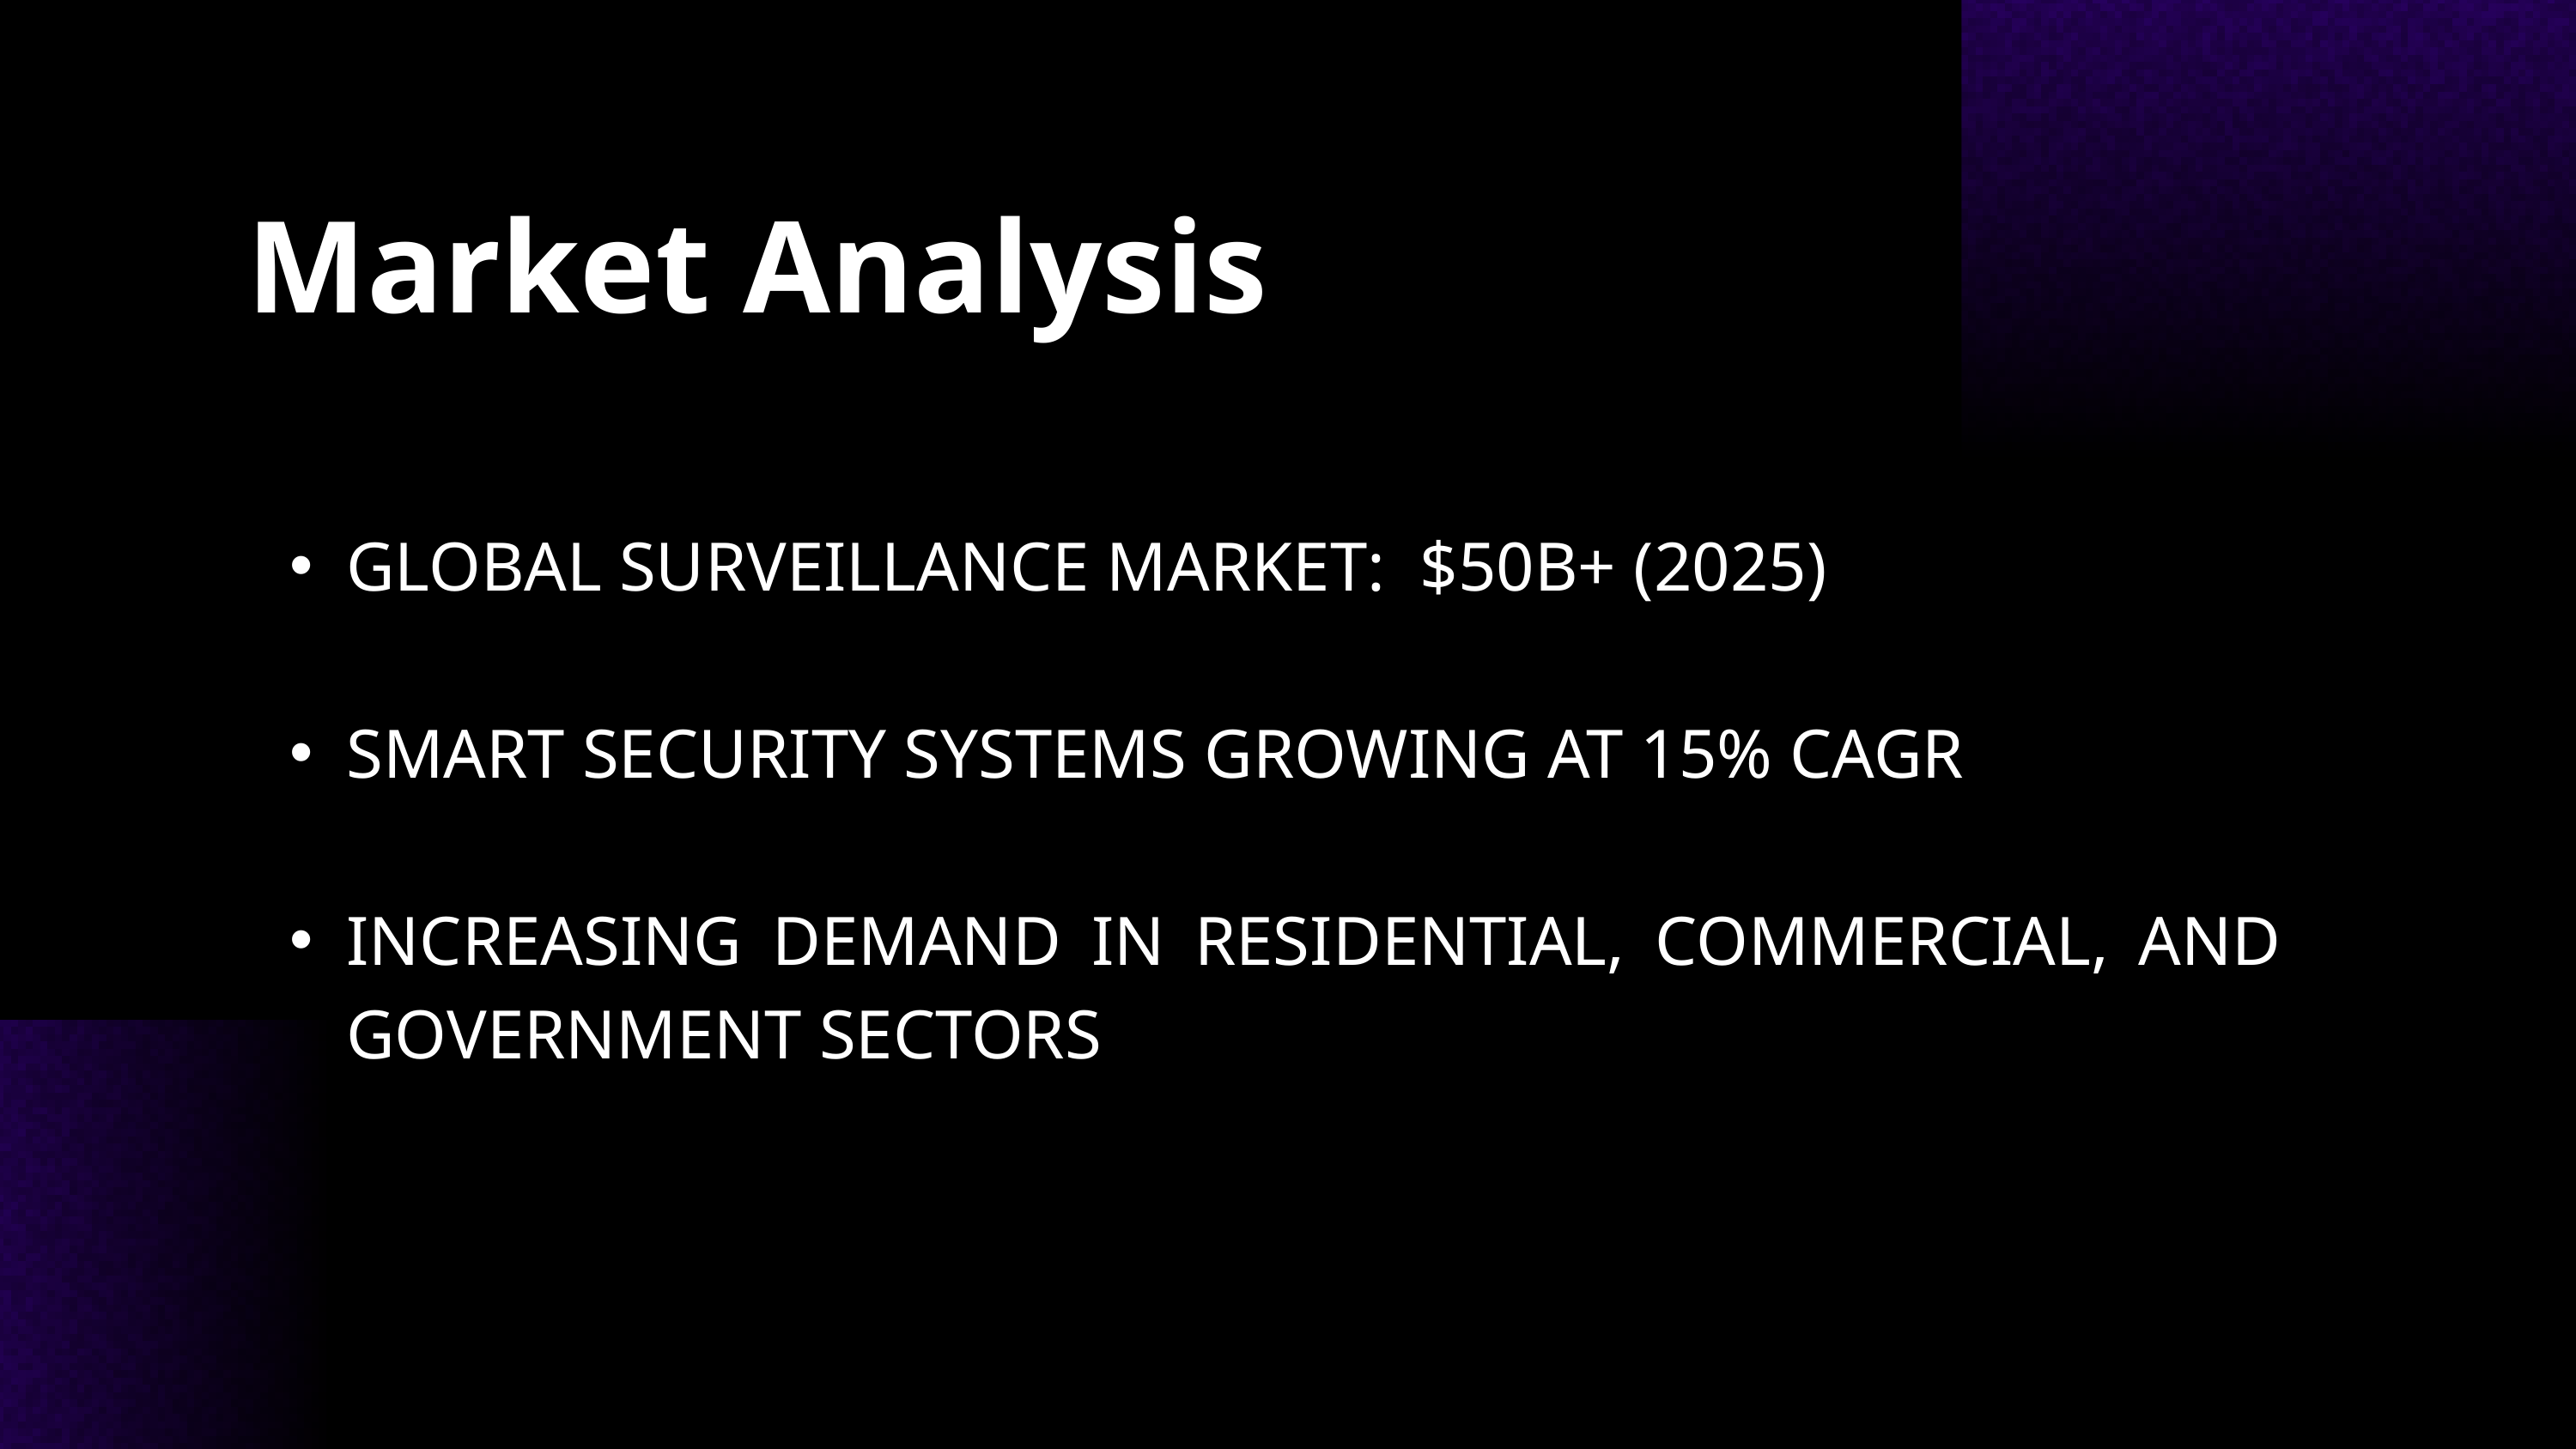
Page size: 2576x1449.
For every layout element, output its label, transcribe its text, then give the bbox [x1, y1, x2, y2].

text_box Market Analysis [232, 161, 1283, 339]
text_box [0, 1020, 334, 1449]
text_box GLOBAL SURVEILLANCE MARKET: $50B+ (2025) SMART SECURITY SYSTEMS GROWING AT 15% CAGR INCREASING DEMAND IN RESIDENTIAL, COMMERCIAL, AND GOVERNMENT SECTORS [232, 510, 2343, 1073]
text_box [1961, 0, 2576, 1449]
